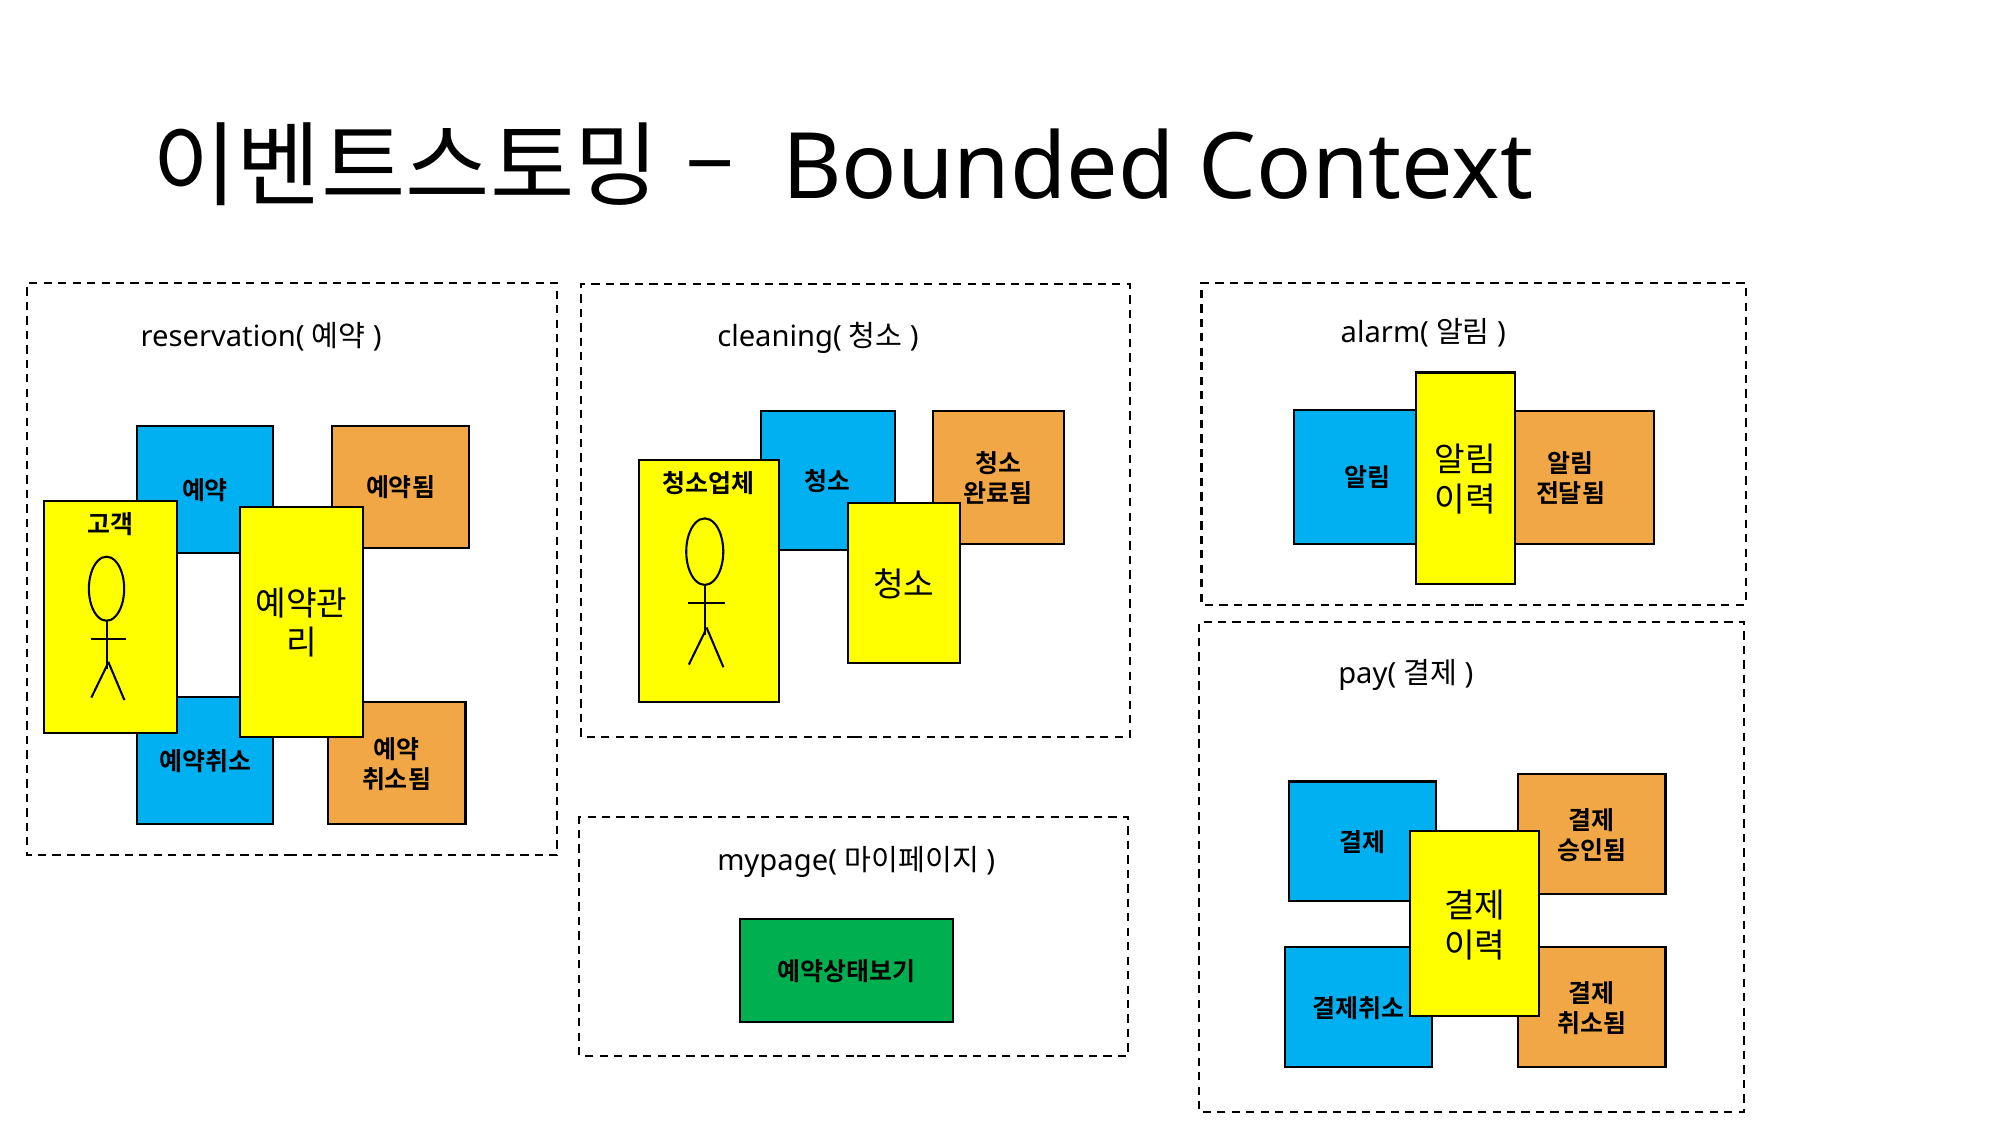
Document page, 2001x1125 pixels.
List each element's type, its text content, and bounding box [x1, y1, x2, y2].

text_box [27, 283, 558, 856]
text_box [1201, 283, 1746, 605]
title 이벤트스토밍 – Bounded Context [137, 59, 1863, 278]
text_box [1199, 621, 1744, 1113]
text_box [579, 817, 1129, 1056]
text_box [580, 284, 1130, 738]
